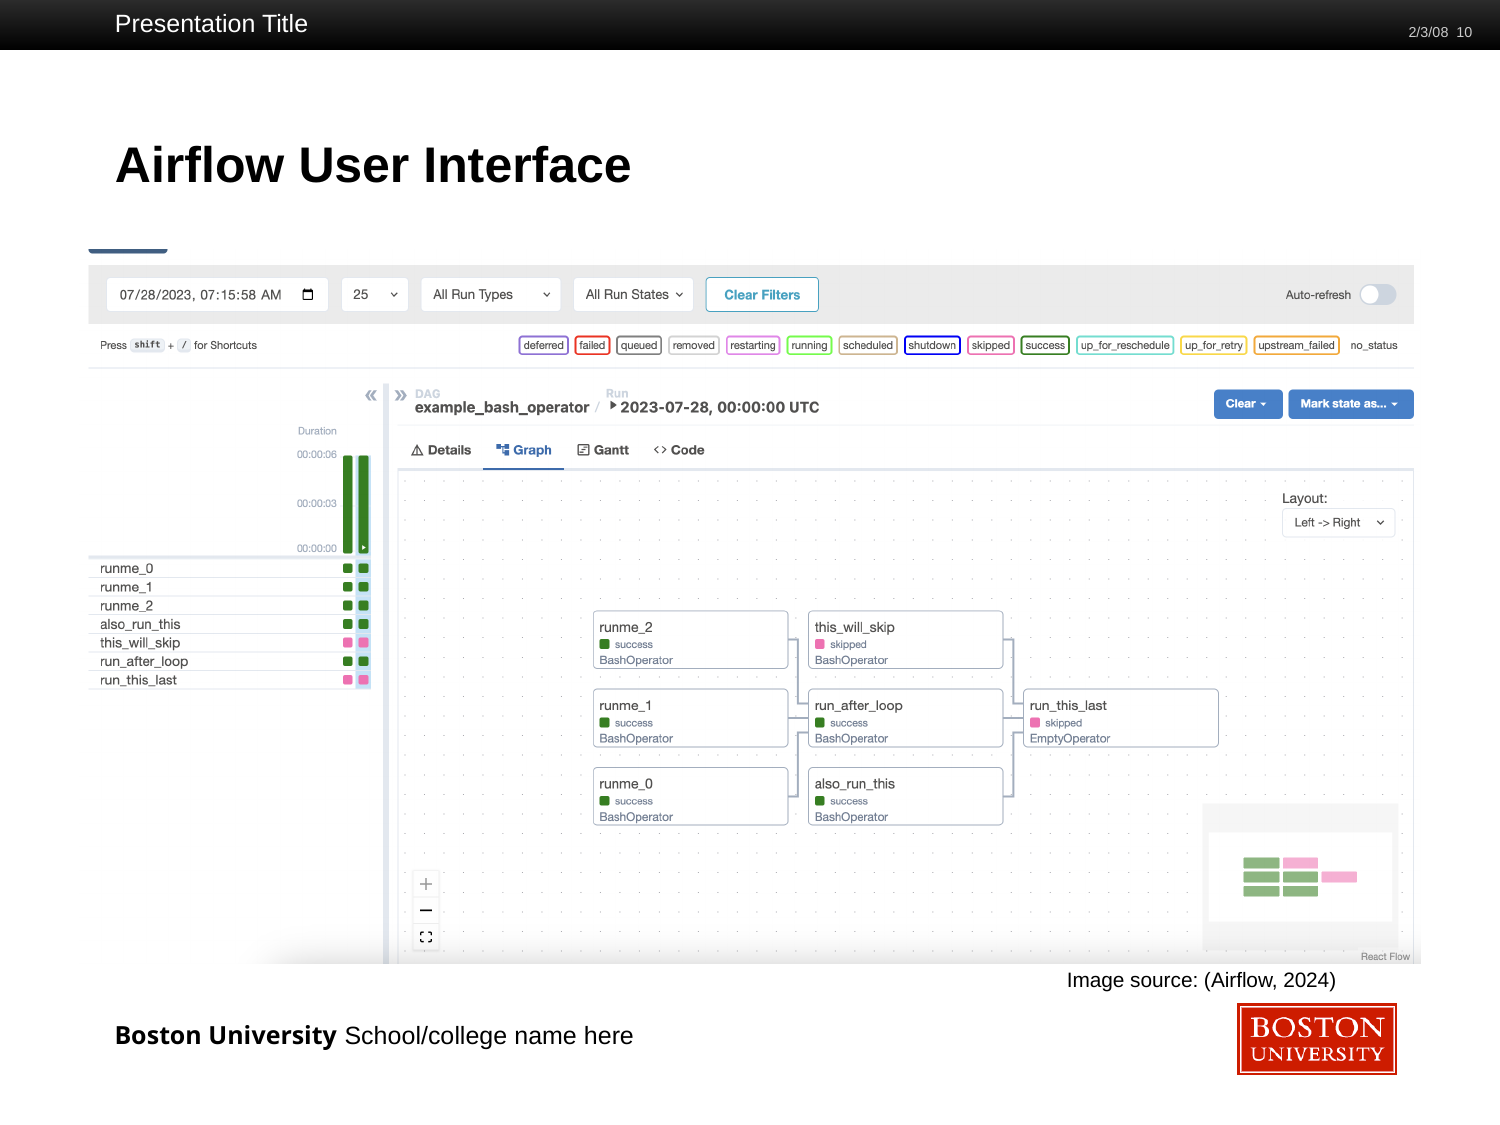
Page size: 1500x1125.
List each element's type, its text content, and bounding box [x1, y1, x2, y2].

title Airflow User Interface [99, 125, 1400, 238]
picture [1237, 1003, 1397, 1075]
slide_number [1312, 12, 1488, 50]
text_box Image source: (Airflow, 2024) [1052, 964, 1352, 1000]
footer Presentation Title [99, 0, 938, 50]
picture [78, 249, 1421, 964]
